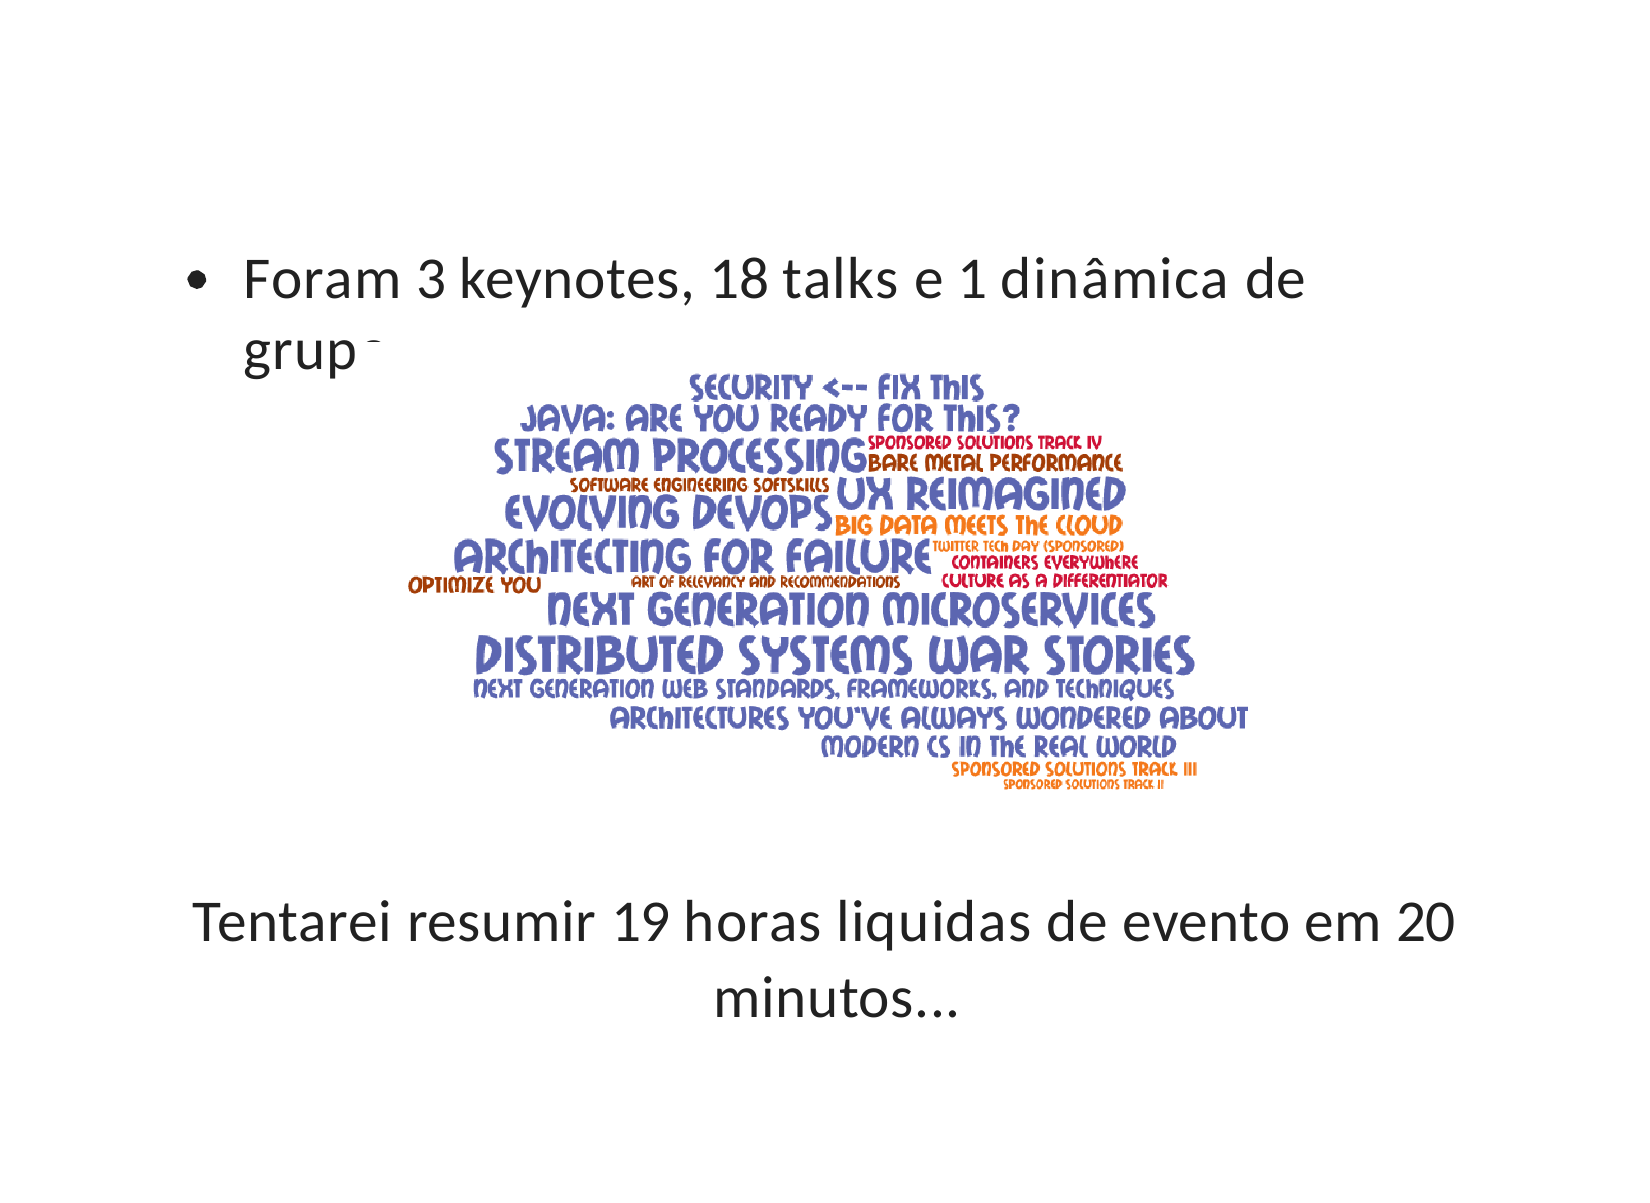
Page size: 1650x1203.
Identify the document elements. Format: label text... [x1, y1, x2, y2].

text_box Tentarei resumir 19 horas liquidas de evento em 20 minutos... [190, 877, 1460, 1030]
text_box Foram 3 keynotes, 18 talks e 1 dinâmica de grupo [241, 238, 1465, 382]
text_box [354, 342, 1296, 811]
text_box [187, 270, 207, 290]
